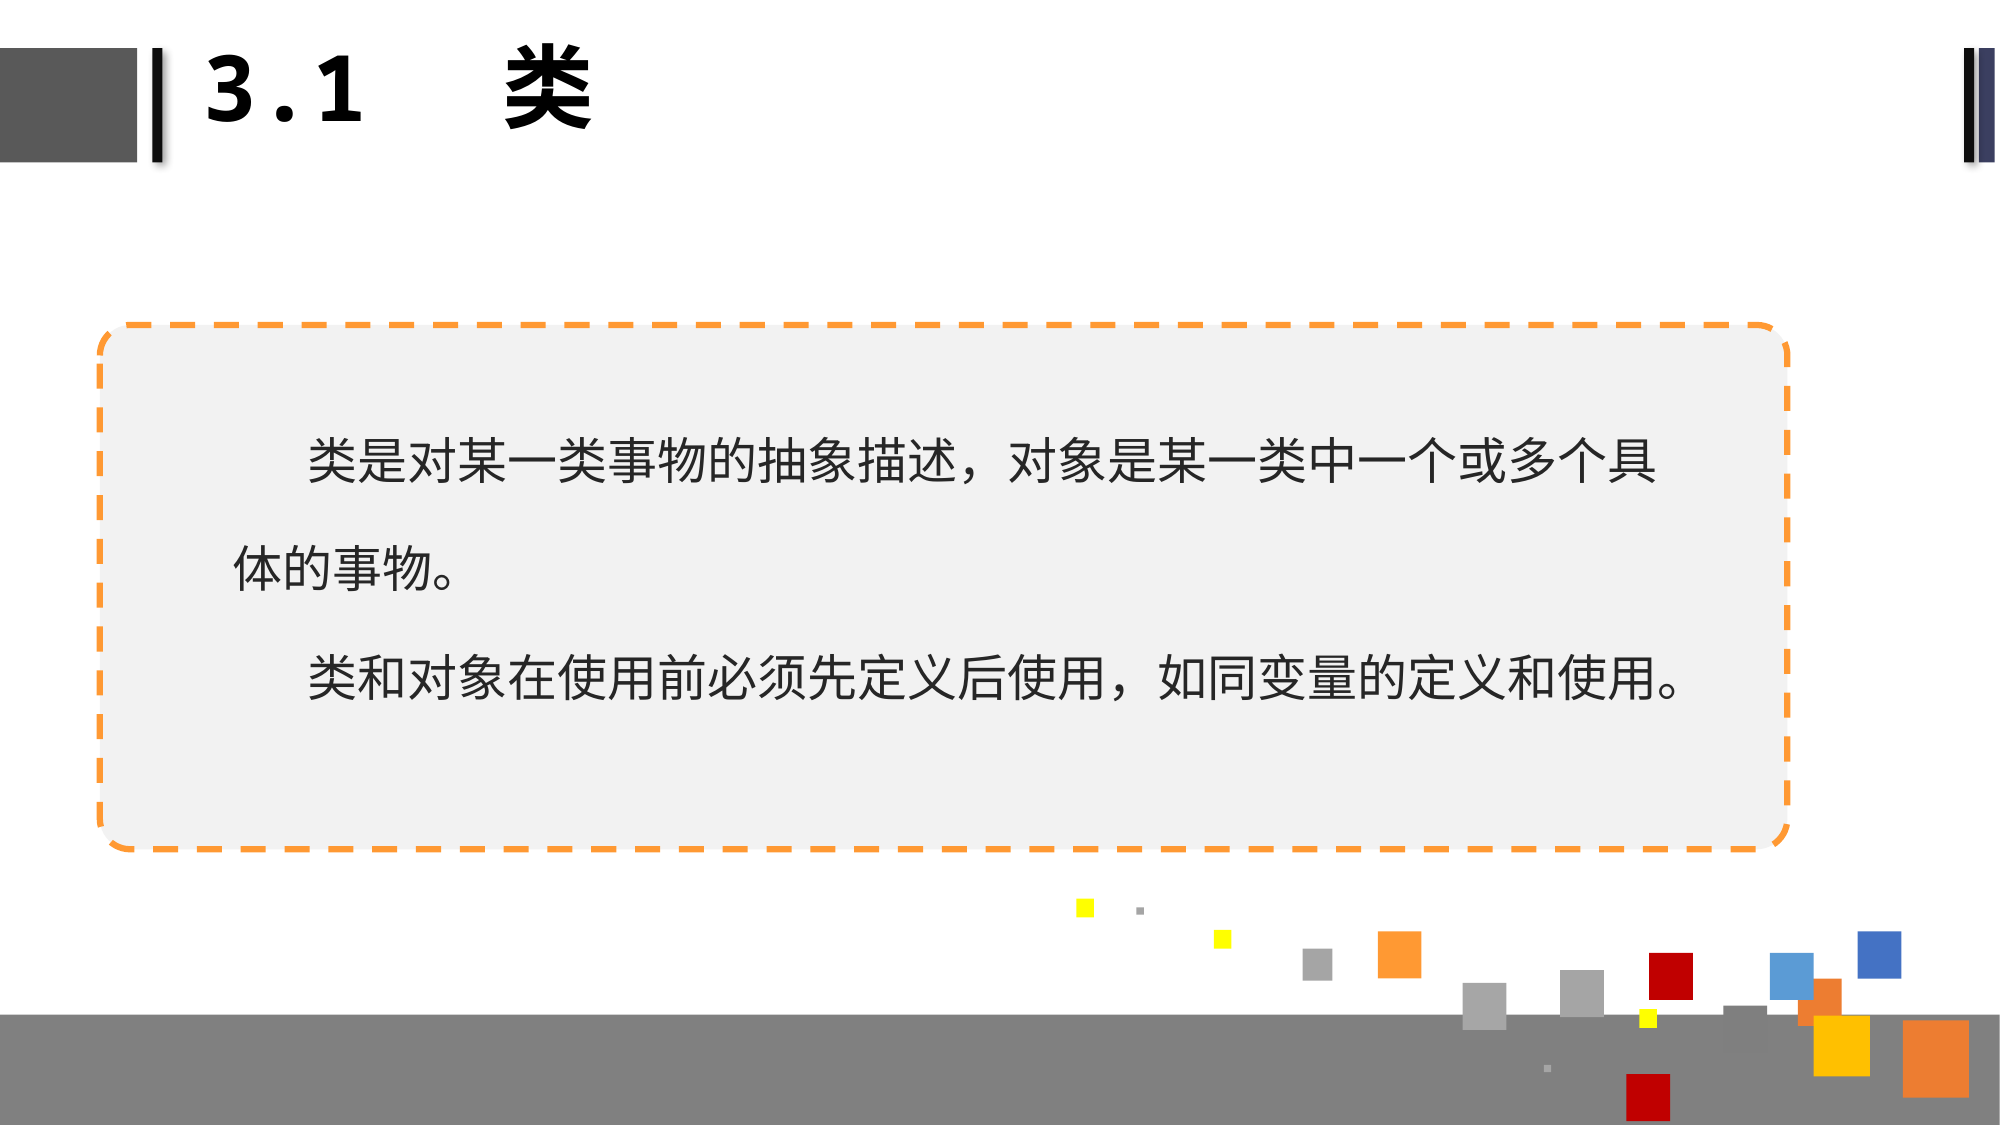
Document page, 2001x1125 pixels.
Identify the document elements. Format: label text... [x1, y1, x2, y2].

text_box [98, 323, 1789, 851]
text_box 类是对某一类事物的抽象描述，对象是某一类中一个或多个具体的事物。 类和对象在使用前必须先定义后使用，如同变量的定义和使用。 [212, 374, 1726, 808]
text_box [1076, 898, 1969, 1122]
title 3.1 类 [187, 2, 1459, 168]
text_box [0, 1014, 2000, 1125]
